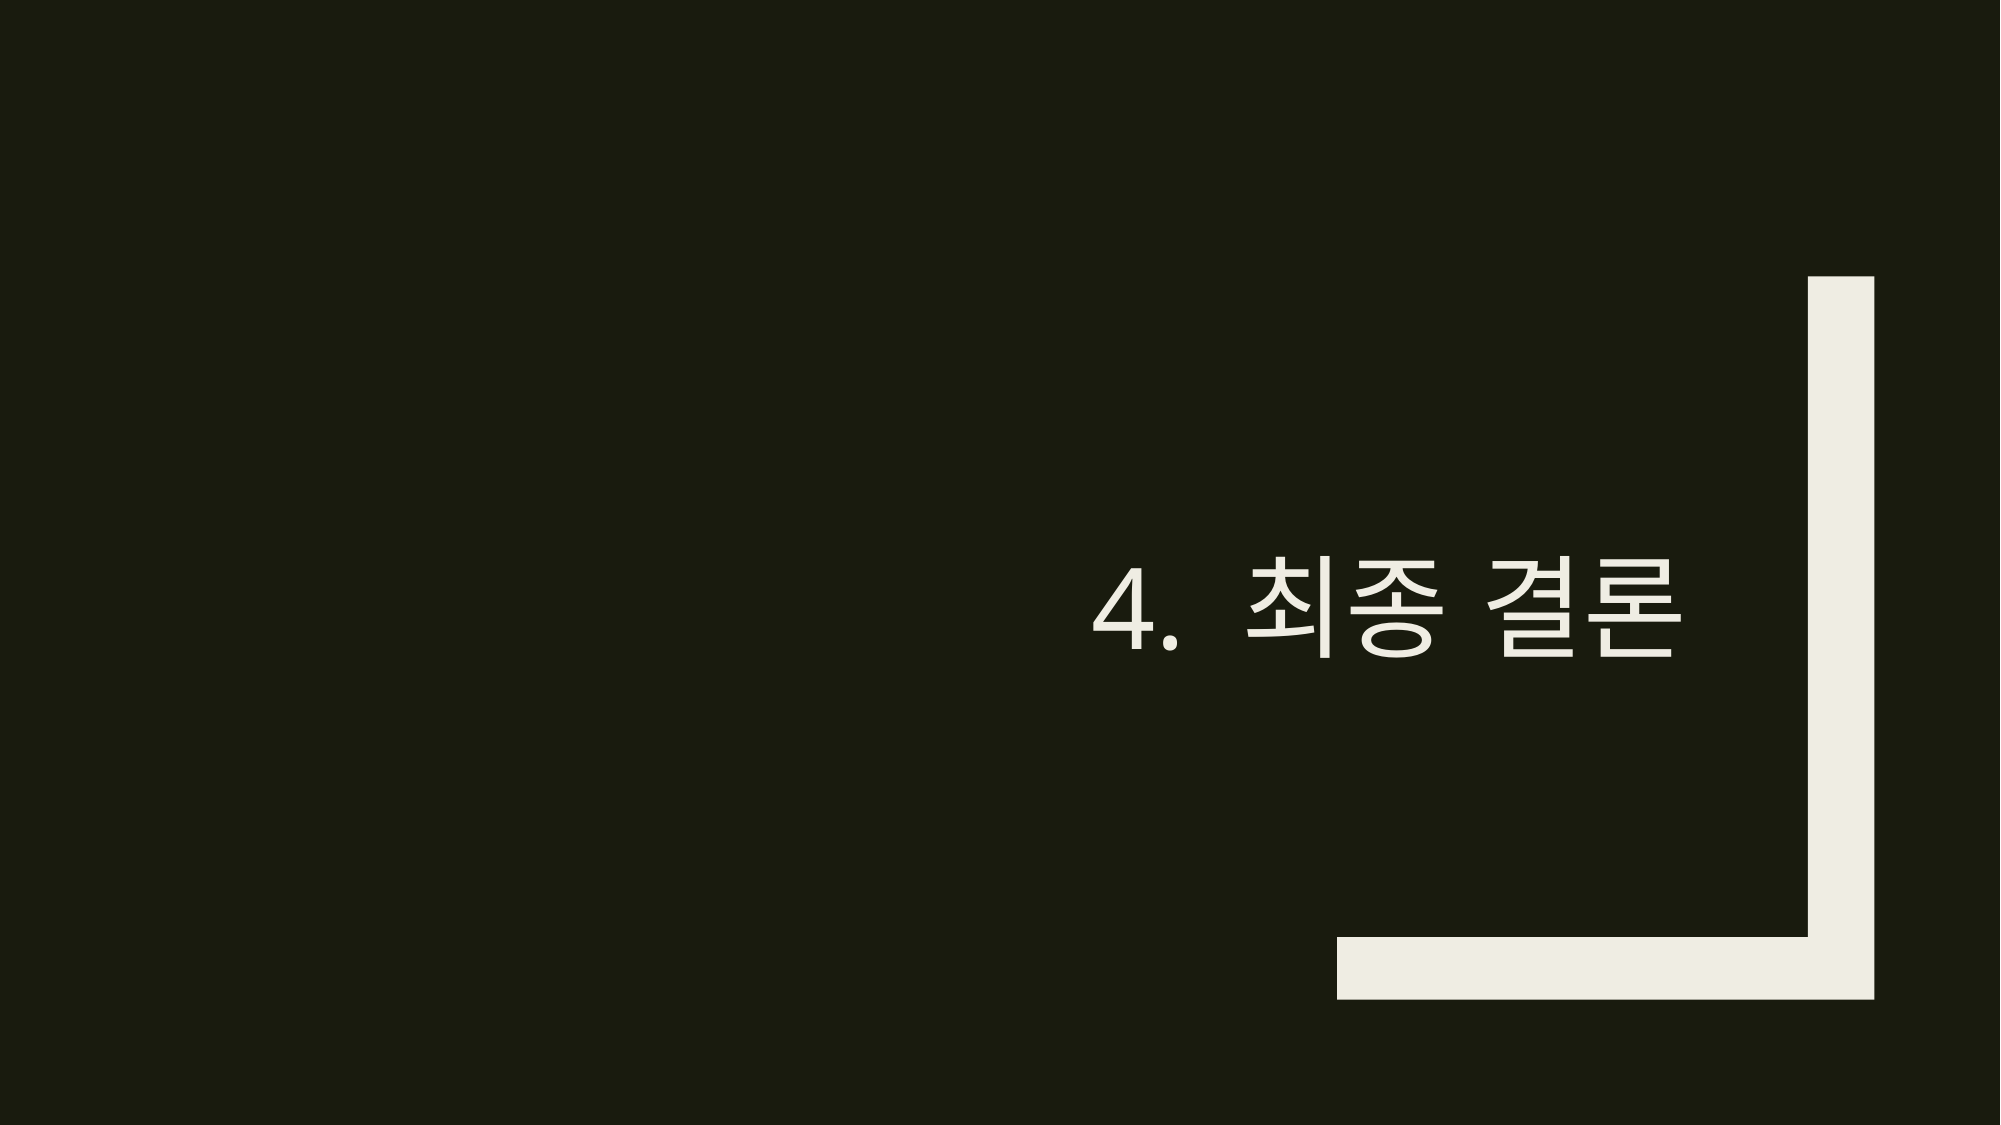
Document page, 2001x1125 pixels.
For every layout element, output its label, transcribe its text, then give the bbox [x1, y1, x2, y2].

title 4. 최종 결론 [125, 213, 1703, 682]
